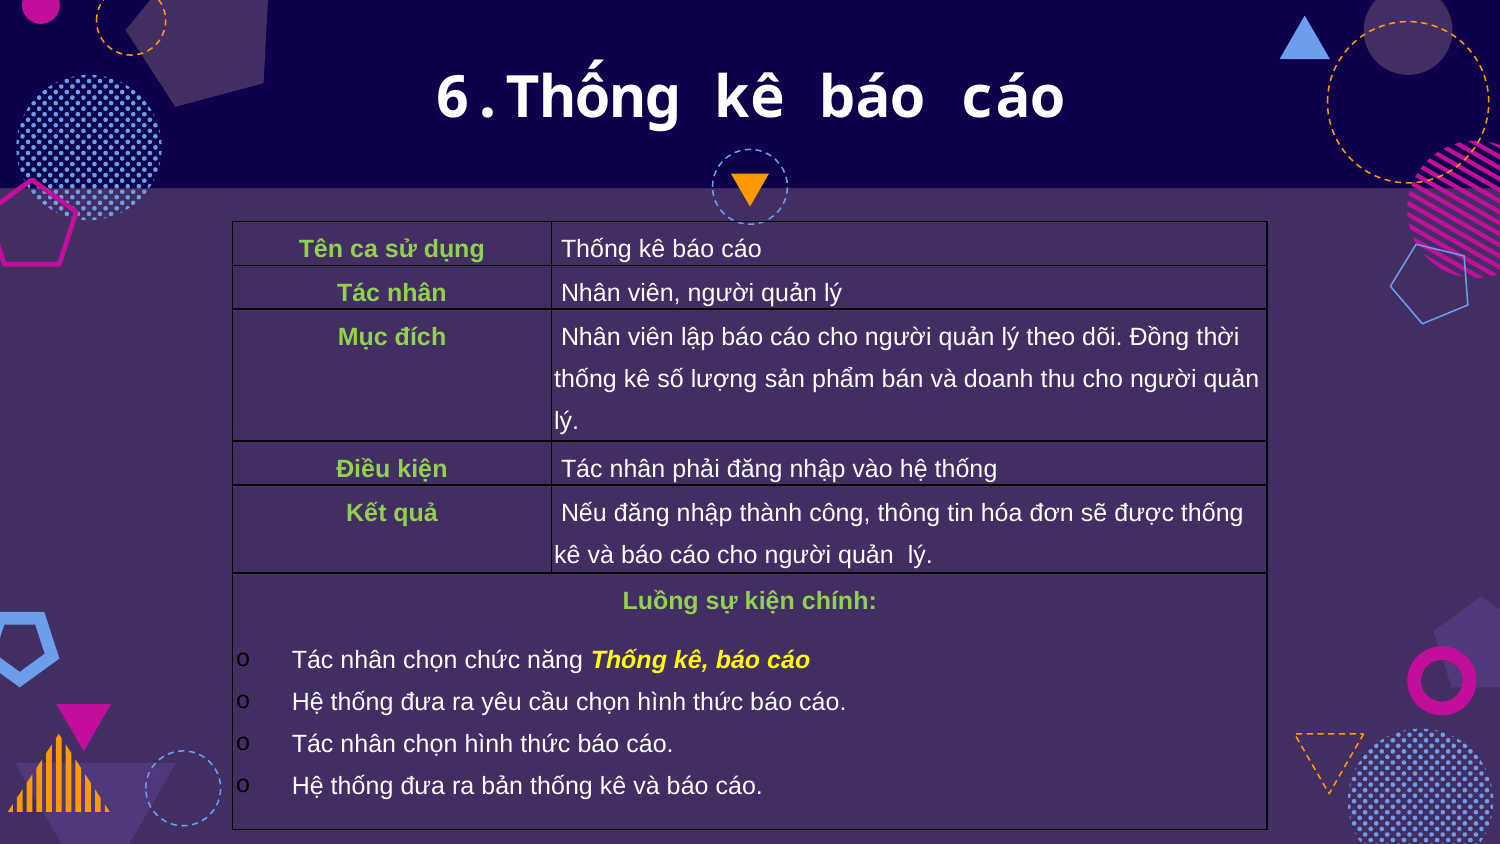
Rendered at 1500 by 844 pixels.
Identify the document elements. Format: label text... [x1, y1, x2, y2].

table_cell Tác nhân [233, 266, 551, 308]
table_cell Nhân viên lập báo cáo cho người quản lý theo dõi. Đồng thời thống kê số lượng sản phẩm bán và doanh thu cho người quản lý. [552, 310, 1266, 440]
table_cell Nhân viên, người quản lý [552, 266, 1266, 308]
table_cell Nếu đăng nhập thành công, thông tin hóa đơn sẽ được thống kê và báo cáo cho người quản lý. [552, 486, 1266, 572]
table_cell Kết quả [233, 486, 551, 572]
table_cell Tác nhân phải đăng nhập vào hệ thống [552, 442, 1266, 484]
title 6.Thống kê báo cáo [335, 0, 1165, 189]
table_header Tên ca sử dụng [233, 222, 551, 265]
table_cell Luồng sự kiện chính: Tác nhân chọn chức năng Thống kê, báo cáo Hệ thống đưa ra yêu cầu chọn hình thức báo cáo. Tác nhân chọn hình thức báo cáo. Hệ thống đưa ra bản thống kê và báo cáo. [233, 574, 1266, 829]
table_cell Điều kiện [233, 442, 551, 484]
table_cell Mục đích [233, 310, 551, 440]
table_header Thống kê báo cáo [552, 222, 1266, 265]
